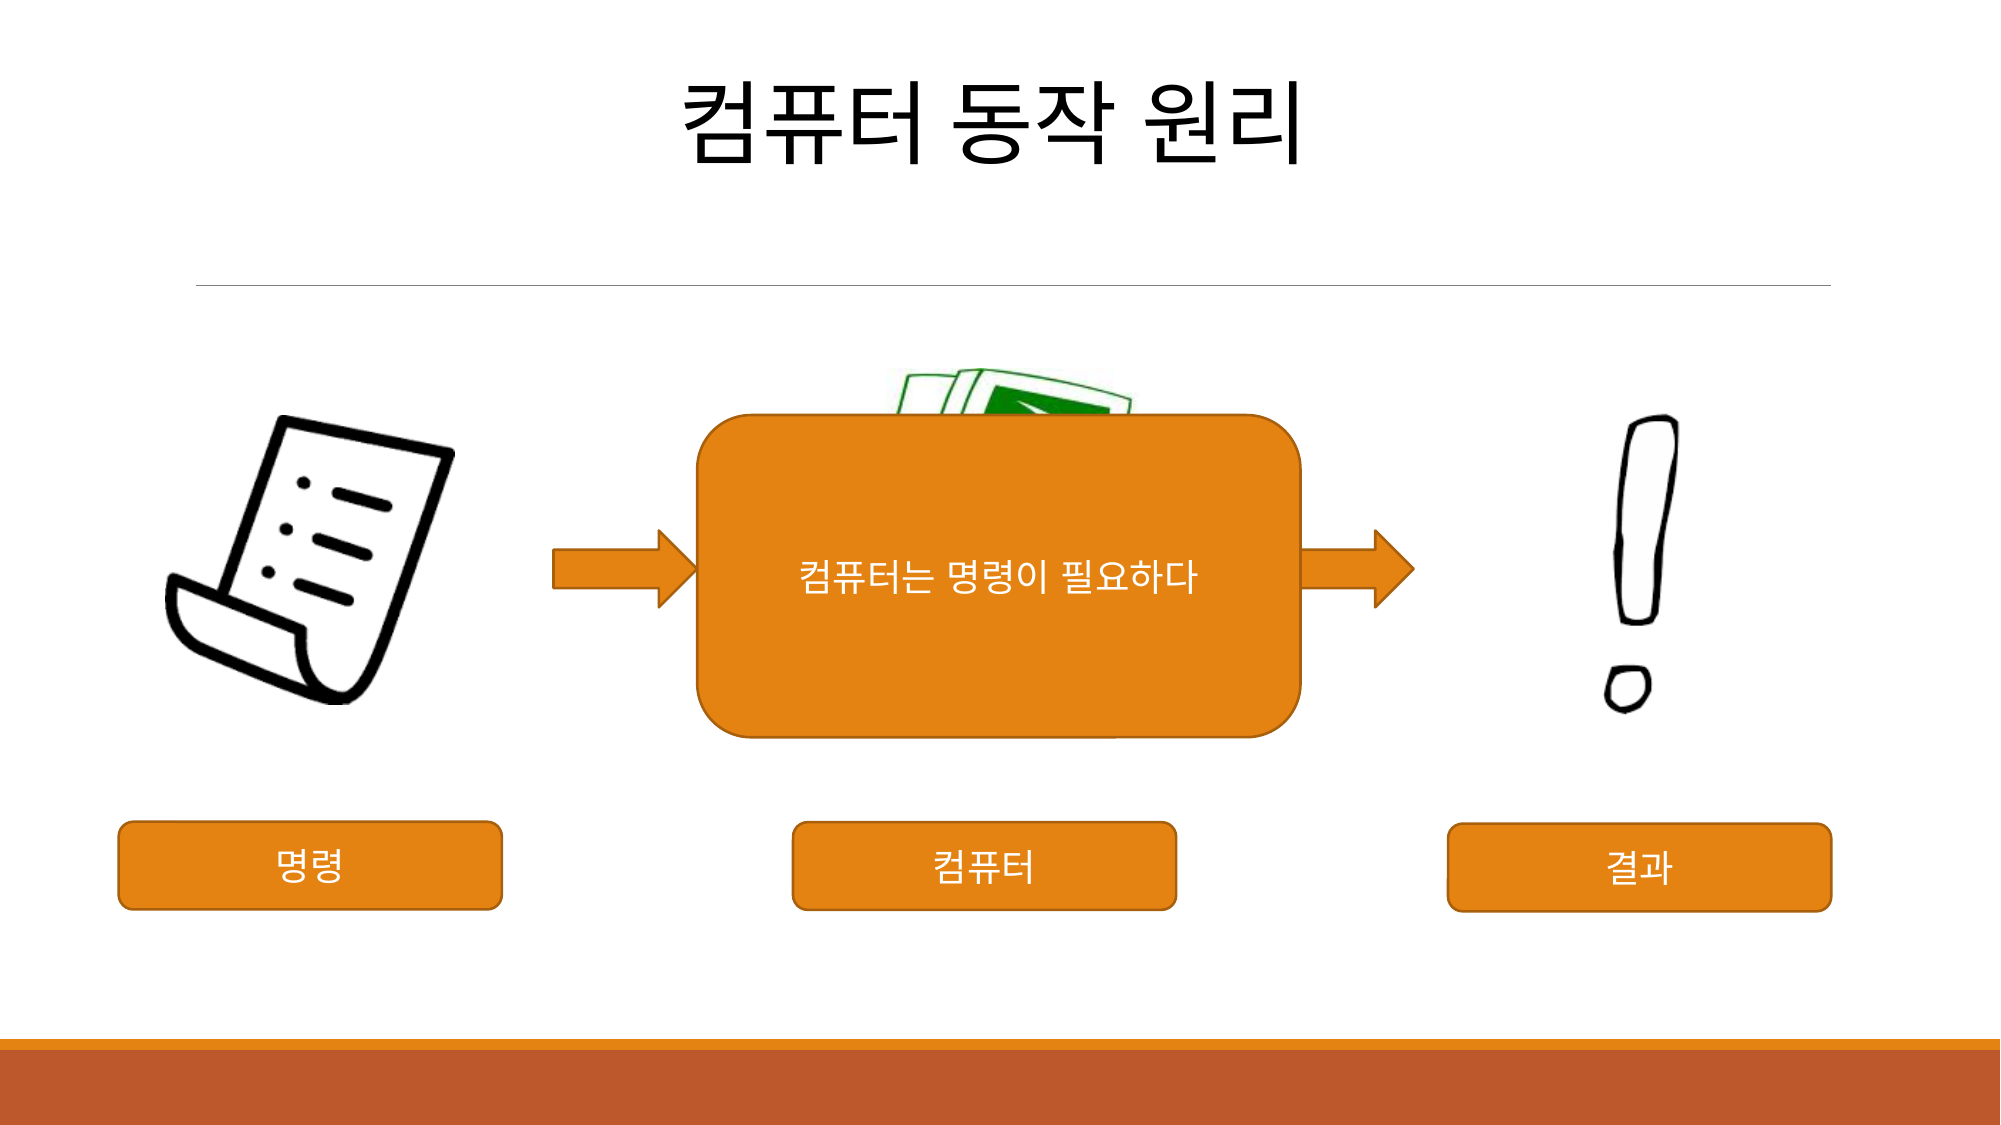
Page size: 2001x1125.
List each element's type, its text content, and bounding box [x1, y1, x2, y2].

text_box 컴퓨터는 명령이 필요하다 [695, 413, 1302, 739]
text_box 결과 [1446, 822, 1833, 913]
text_box [552, 529, 695, 609]
picture [1475, 395, 1806, 727]
picture [812, 367, 1158, 727]
text_box [1302, 529, 1415, 609]
title 컴퓨터 동작 원리 [348, 0, 1640, 242]
picture [164, 414, 456, 705]
text_box 컴퓨터 [791, 820, 1178, 912]
text_box 명령 [117, 820, 504, 911]
